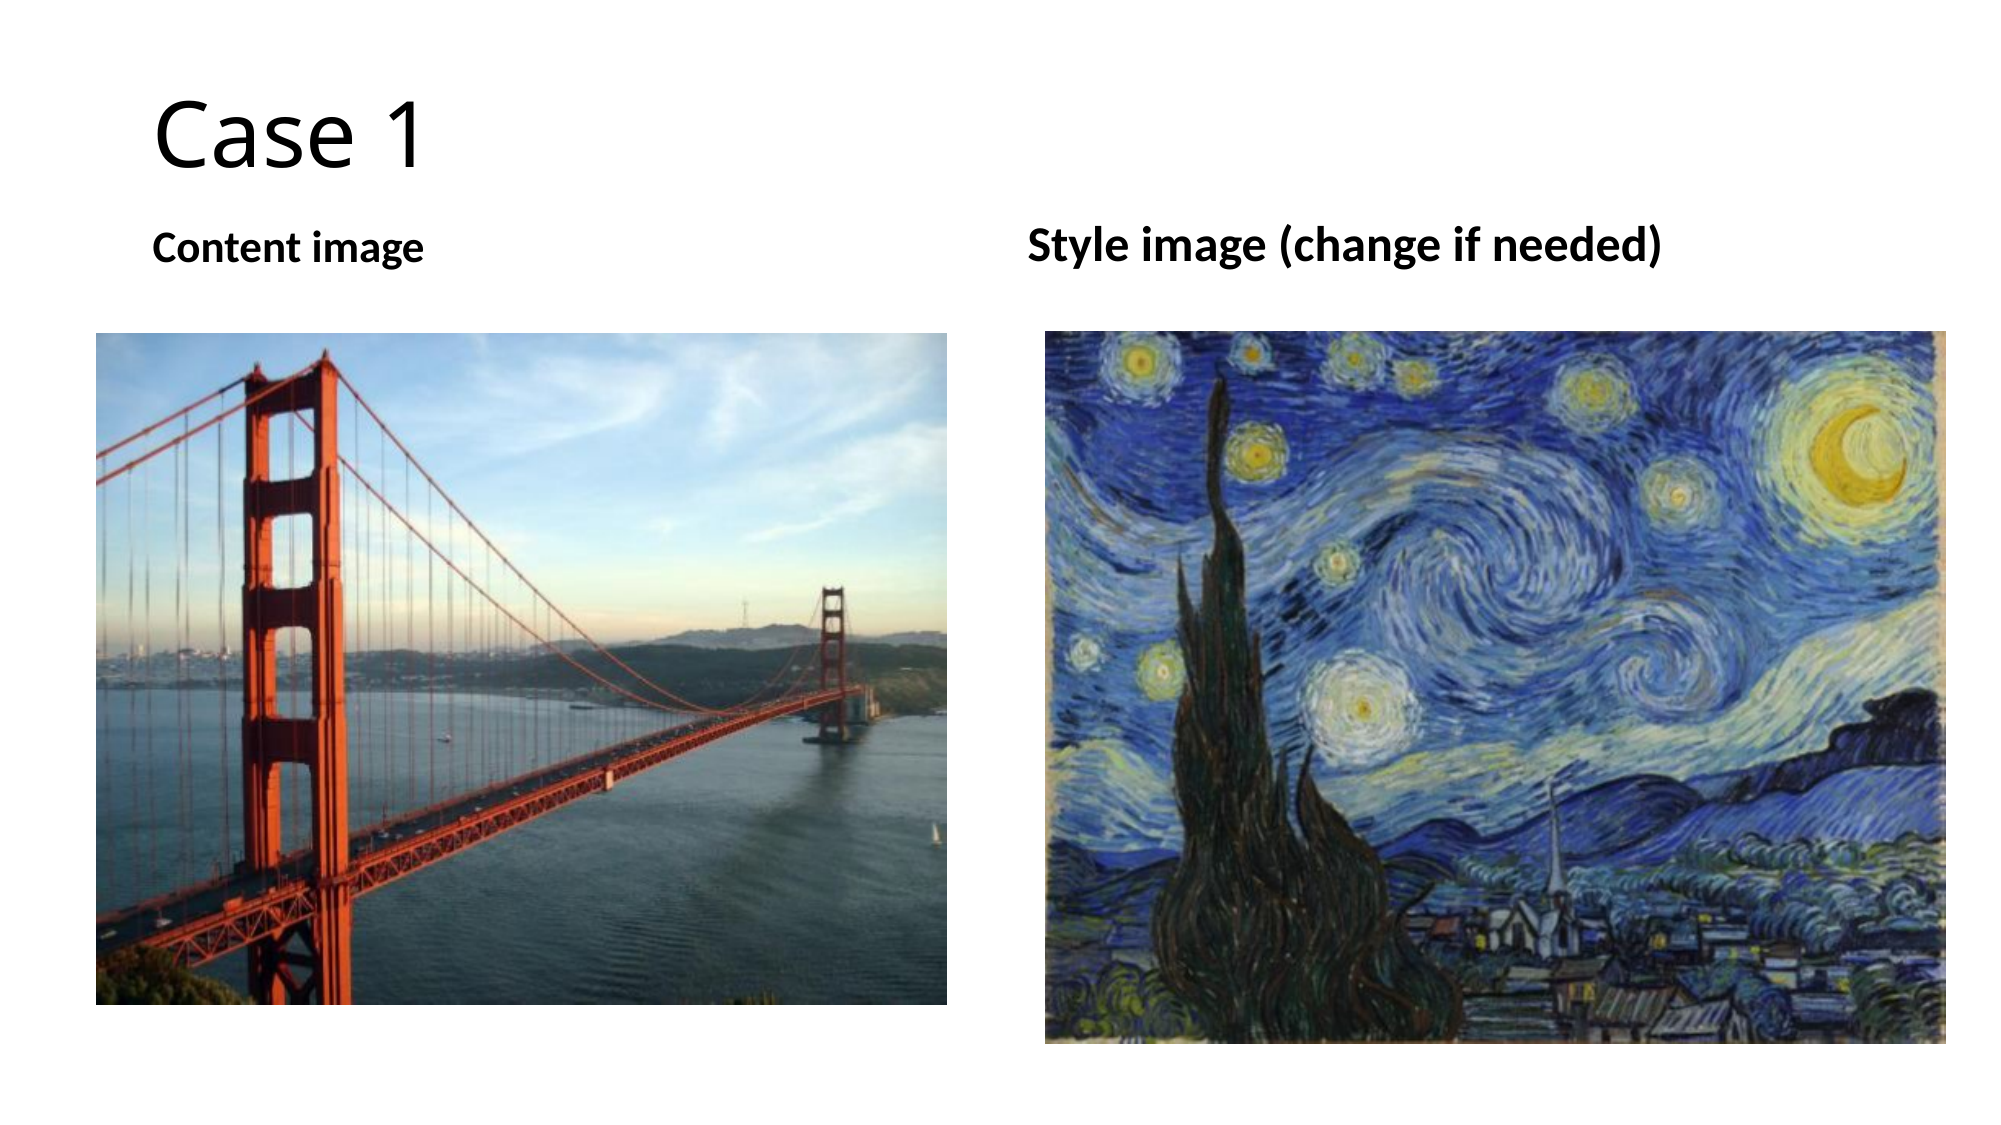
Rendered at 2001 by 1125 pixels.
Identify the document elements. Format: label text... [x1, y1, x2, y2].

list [95, 333, 947, 1005]
title Case 1 [137, 59, 1863, 216]
list Content image [137, 215, 984, 280]
picture [1045, 331, 1946, 1045]
list Style image (change if needed) [1012, 199, 1863, 280]
